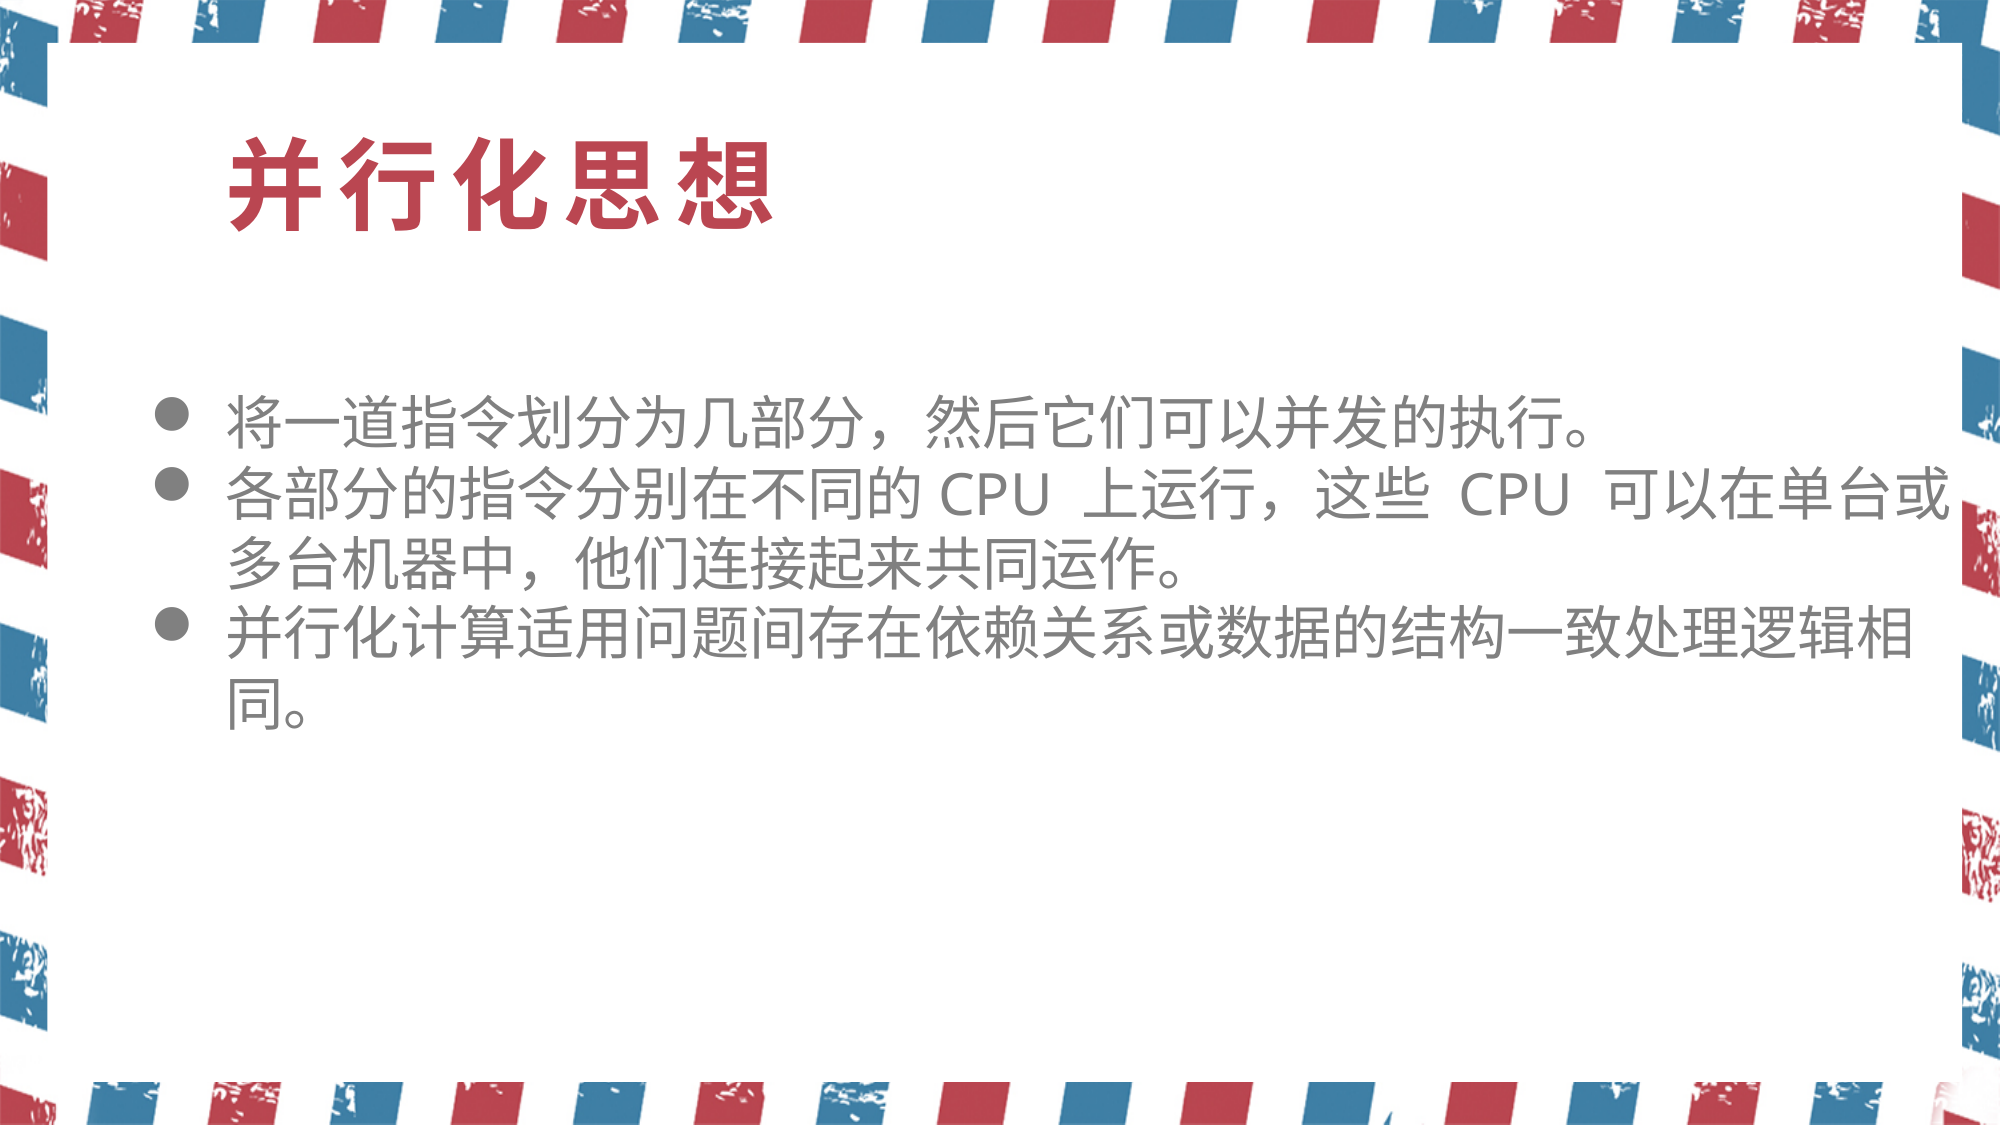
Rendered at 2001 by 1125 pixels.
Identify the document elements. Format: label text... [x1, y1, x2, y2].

text_box 将一道指令划分为几部分，然后它们可以并发的执行。 各部分的指令分别在不同的CPU 上运行，这些 CPU 可以在单台或多台机器中，他们连接起来共同运作。 并行化计算适用问题间存在依赖关系或数据的结构一致处理逻辑相同。 [135, 379, 1982, 744]
picture [0, 0, 2000, 1125]
text_box 并行化思想 [68, 114, 874, 250]
